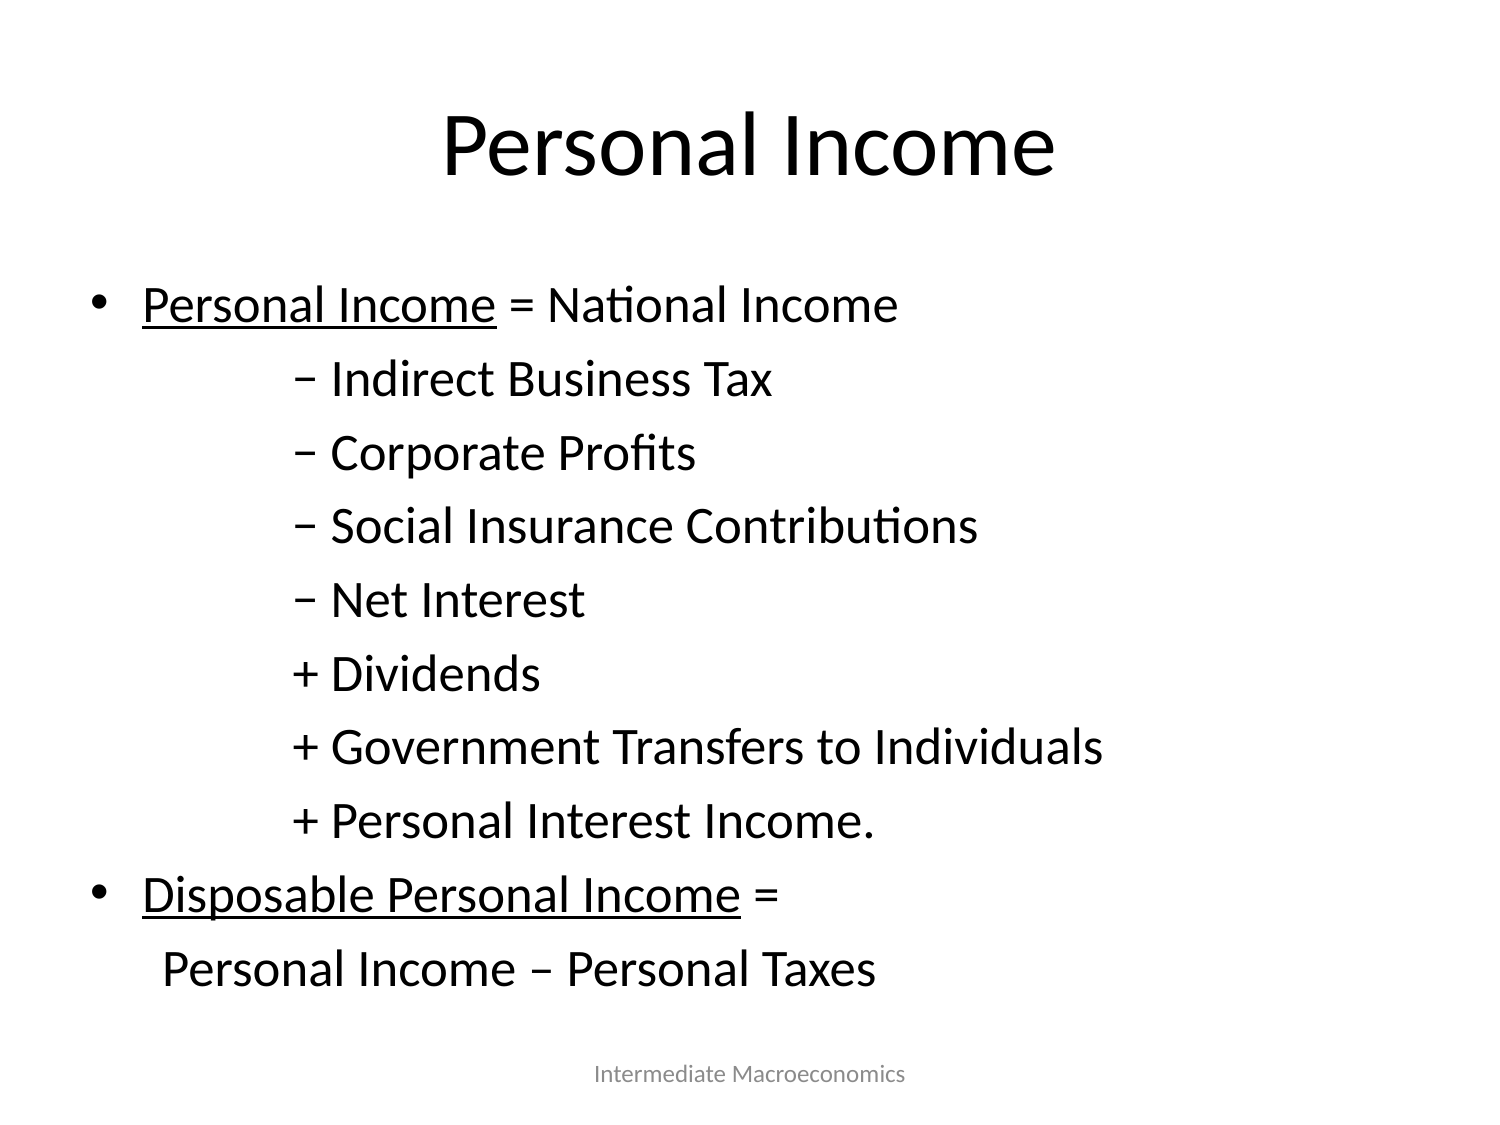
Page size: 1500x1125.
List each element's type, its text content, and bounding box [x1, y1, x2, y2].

list Personal Income = National Income − Indirect Business Tax − Corporate Profits − Social Insurance Contributions − Net Interest + Dividends + Government Transfers to Individuals + Personal Interest Income. Disposable Personal Income = Personal Income – Personal Taxes [75, 262, 1425, 1005]
title Personal Income [75, 45, 1425, 233]
footer Intermediate Macroeconomics [512, 1042, 988, 1103]
